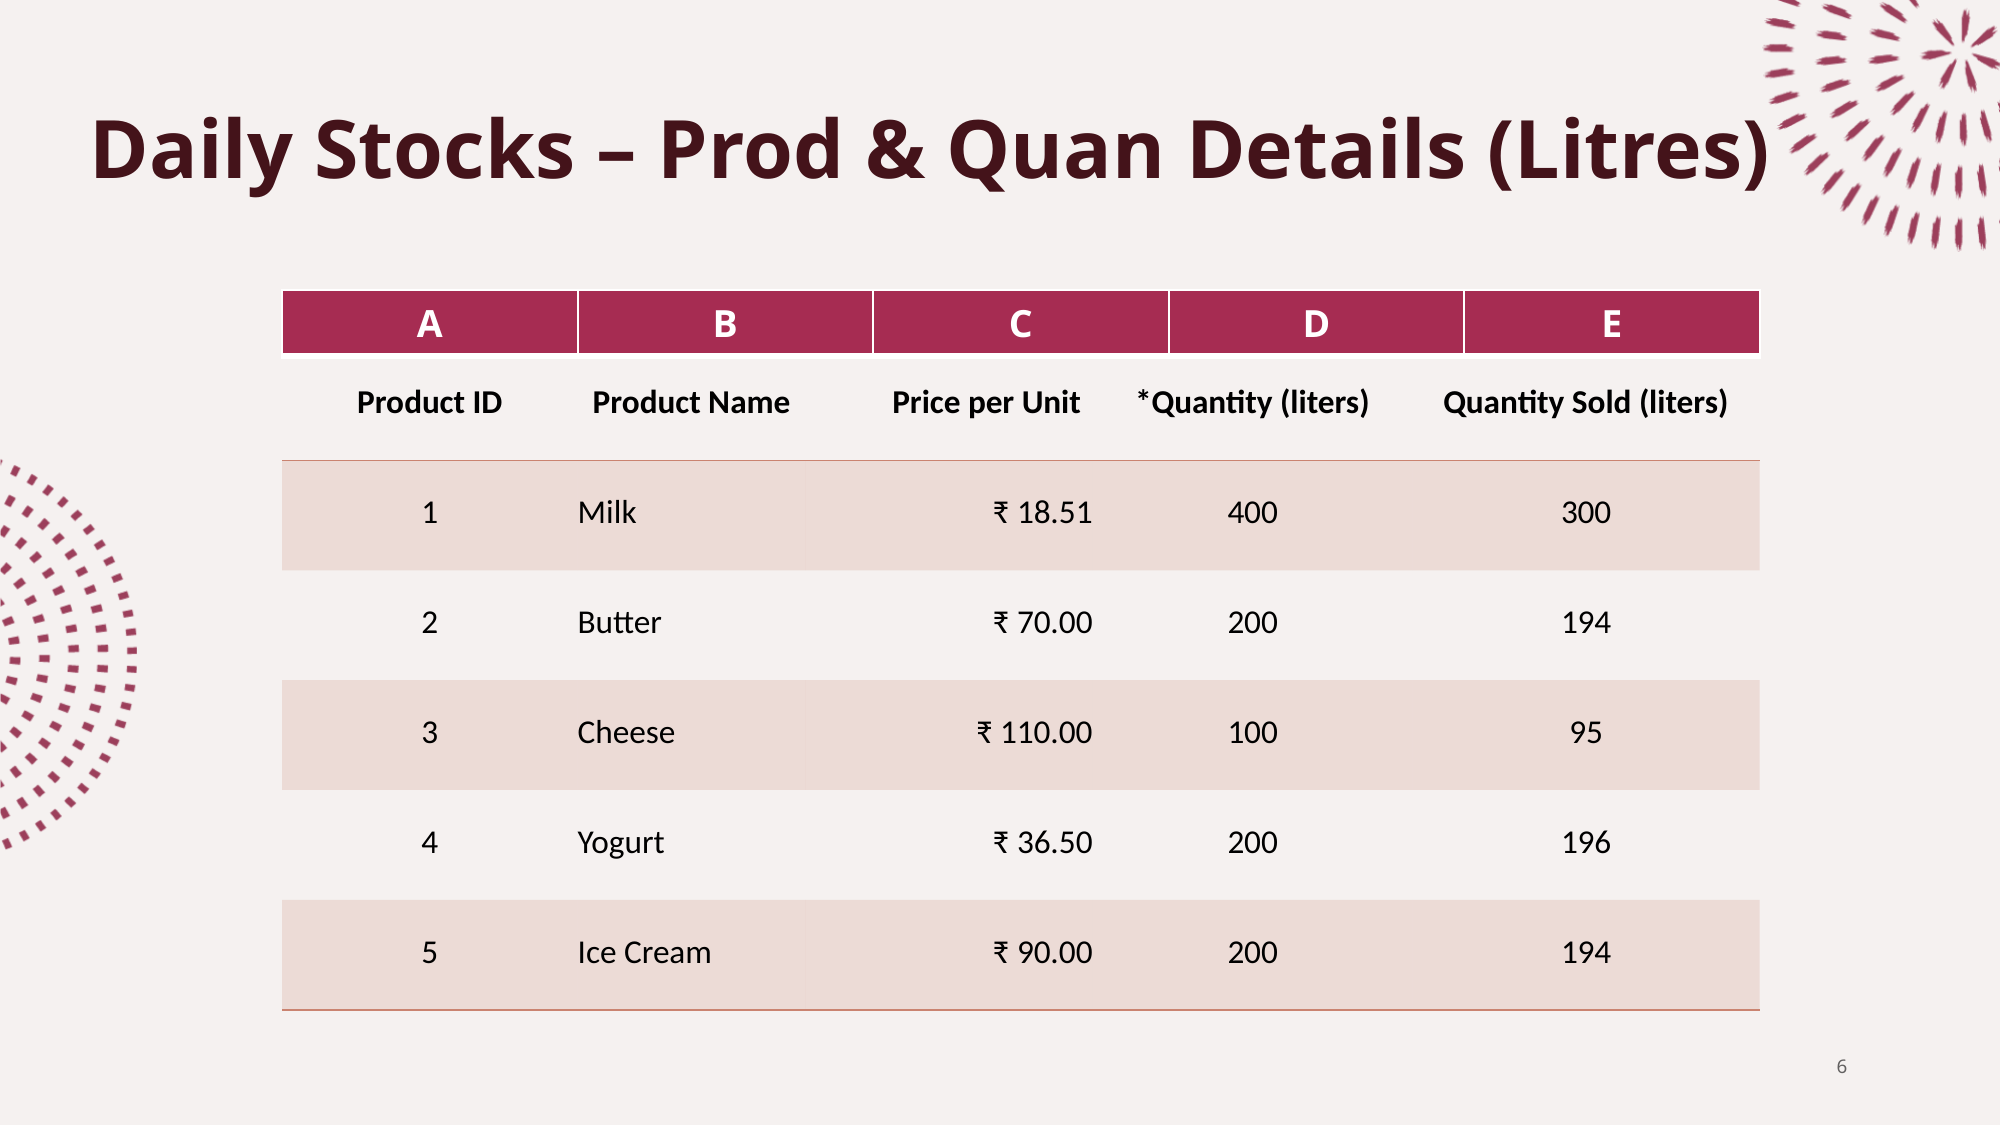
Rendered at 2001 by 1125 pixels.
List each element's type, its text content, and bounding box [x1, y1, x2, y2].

table_cell 1 [282, 461, 578, 570]
table_cell 100 [1092, 680, 1413, 790]
table_cell ₹ 90.00 [806, 900, 1092, 1009]
table_cell 95 [1413, 680, 1760, 790]
table_cell 194 [1413, 900, 1760, 1009]
table_header Price per Unit [806, 359, 1092, 460]
table_header C [874, 291, 1168, 353]
table_header Product Name [578, 359, 806, 460]
table_header *Quantity (liters) [1092, 359, 1413, 460]
table_cell 200 [1092, 790, 1413, 900]
table_cell Butter [578, 570, 806, 680]
table_cell 400 [1092, 461, 1413, 570]
slide_number 6 [1412, 1037, 1863, 1098]
table_cell Yogurt [578, 790, 806, 900]
table_cell 200 [1092, 570, 1413, 680]
table_cell Milk [578, 461, 806, 570]
table_cell ₹ 70.00 [806, 570, 1092, 680]
table_cell ₹ 36.50 [806, 790, 1092, 900]
table_cell 300 [1413, 461, 1760, 570]
table_header E [1465, 291, 1759, 353]
table_header Quantity Sold (liters) [1413, 359, 1760, 460]
table_cell 5 [282, 900, 578, 1009]
table_cell Ice Cream [578, 900, 806, 1009]
table_cell Cheese [578, 680, 806, 790]
table_cell 200 [1092, 900, 1413, 1009]
table_cell 194 [1413, 570, 1760, 680]
table_cell 3 [282, 680, 578, 790]
table_cell 4 [282, 790, 578, 900]
table_header B [579, 291, 872, 353]
table_header A [283, 291, 577, 353]
table_cell 2 [282, 570, 578, 680]
table_cell ₹ 110.00 [806, 680, 1092, 790]
table_cell ₹ 18.51 [806, 461, 1092, 570]
table_header Product ID [282, 359, 578, 460]
table_header D [1170, 291, 1463, 353]
title Daily Stocks – Prod & Quan Details (Litres) [74, 90, 1792, 215]
table_cell 196 [1413, 790, 1760, 900]
